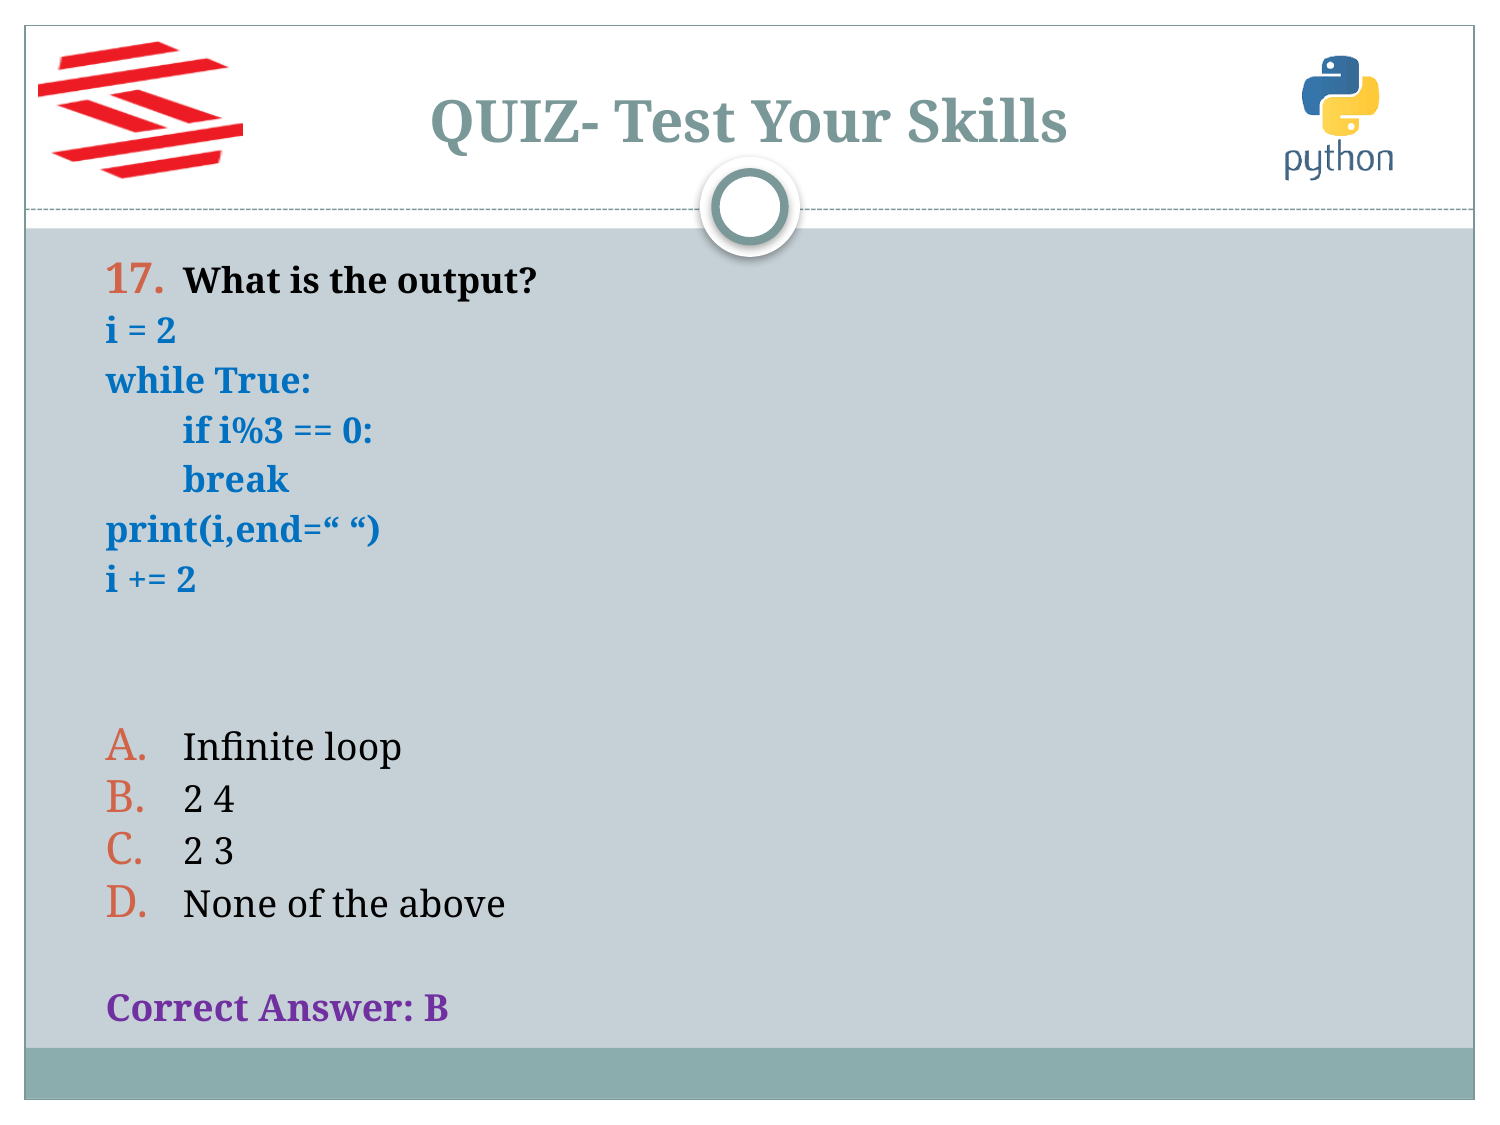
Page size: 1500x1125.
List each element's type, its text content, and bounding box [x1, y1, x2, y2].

picture [37, 40, 243, 185]
title QUIZ- Test Your Skills [237, 37, 1450, 162]
list What is the output? i = 2 while True: if i%3 == 0: break print(i,end=“ “) i += 2 Infinite loop 2 4 2 3 None of the above Correct Answer: B [49, 250, 1445, 1047]
picture [1206, 53, 1471, 186]
